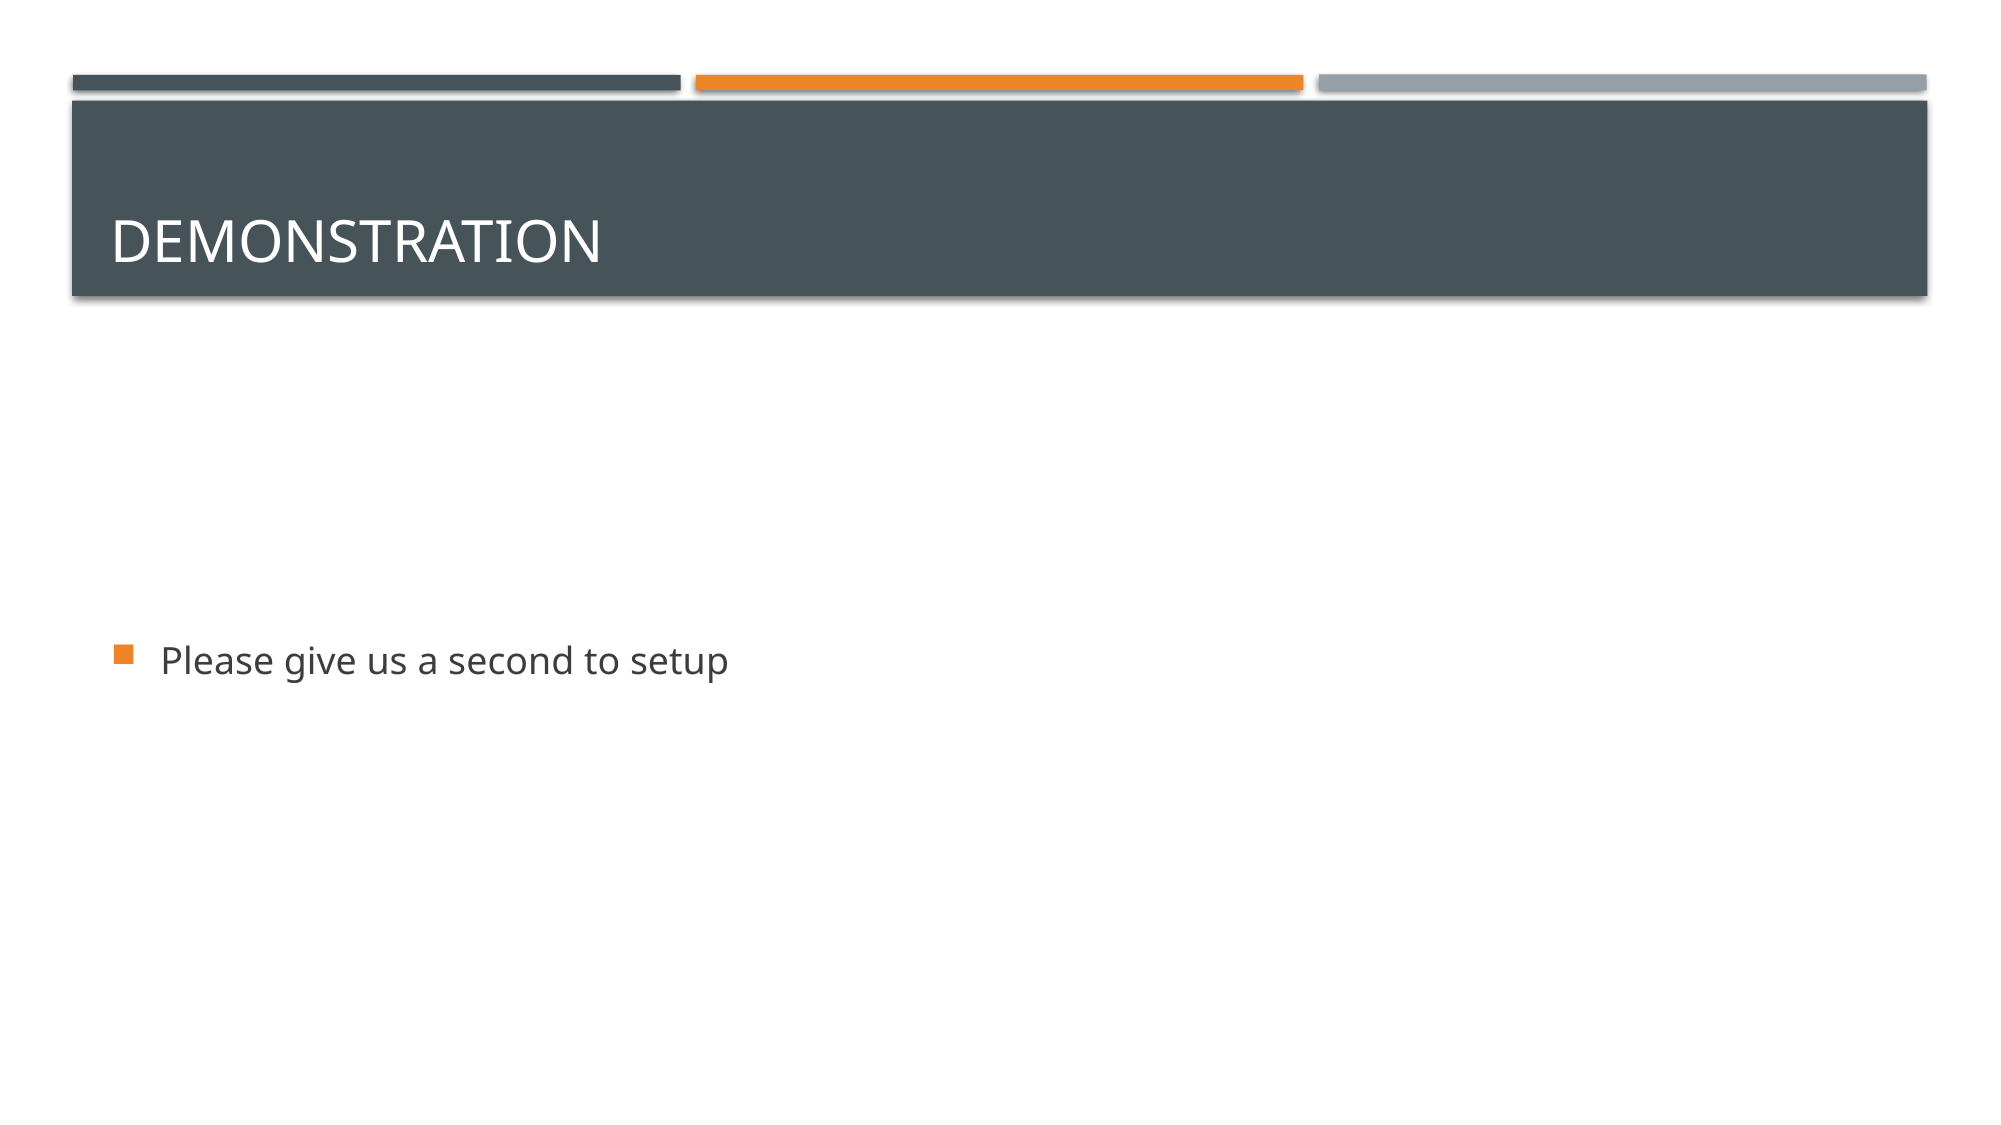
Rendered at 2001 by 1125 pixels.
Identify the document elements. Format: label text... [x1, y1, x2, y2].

title Demonstration [95, 115, 1905, 282]
list Please give us a second to setup [95, 357, 1905, 962]
